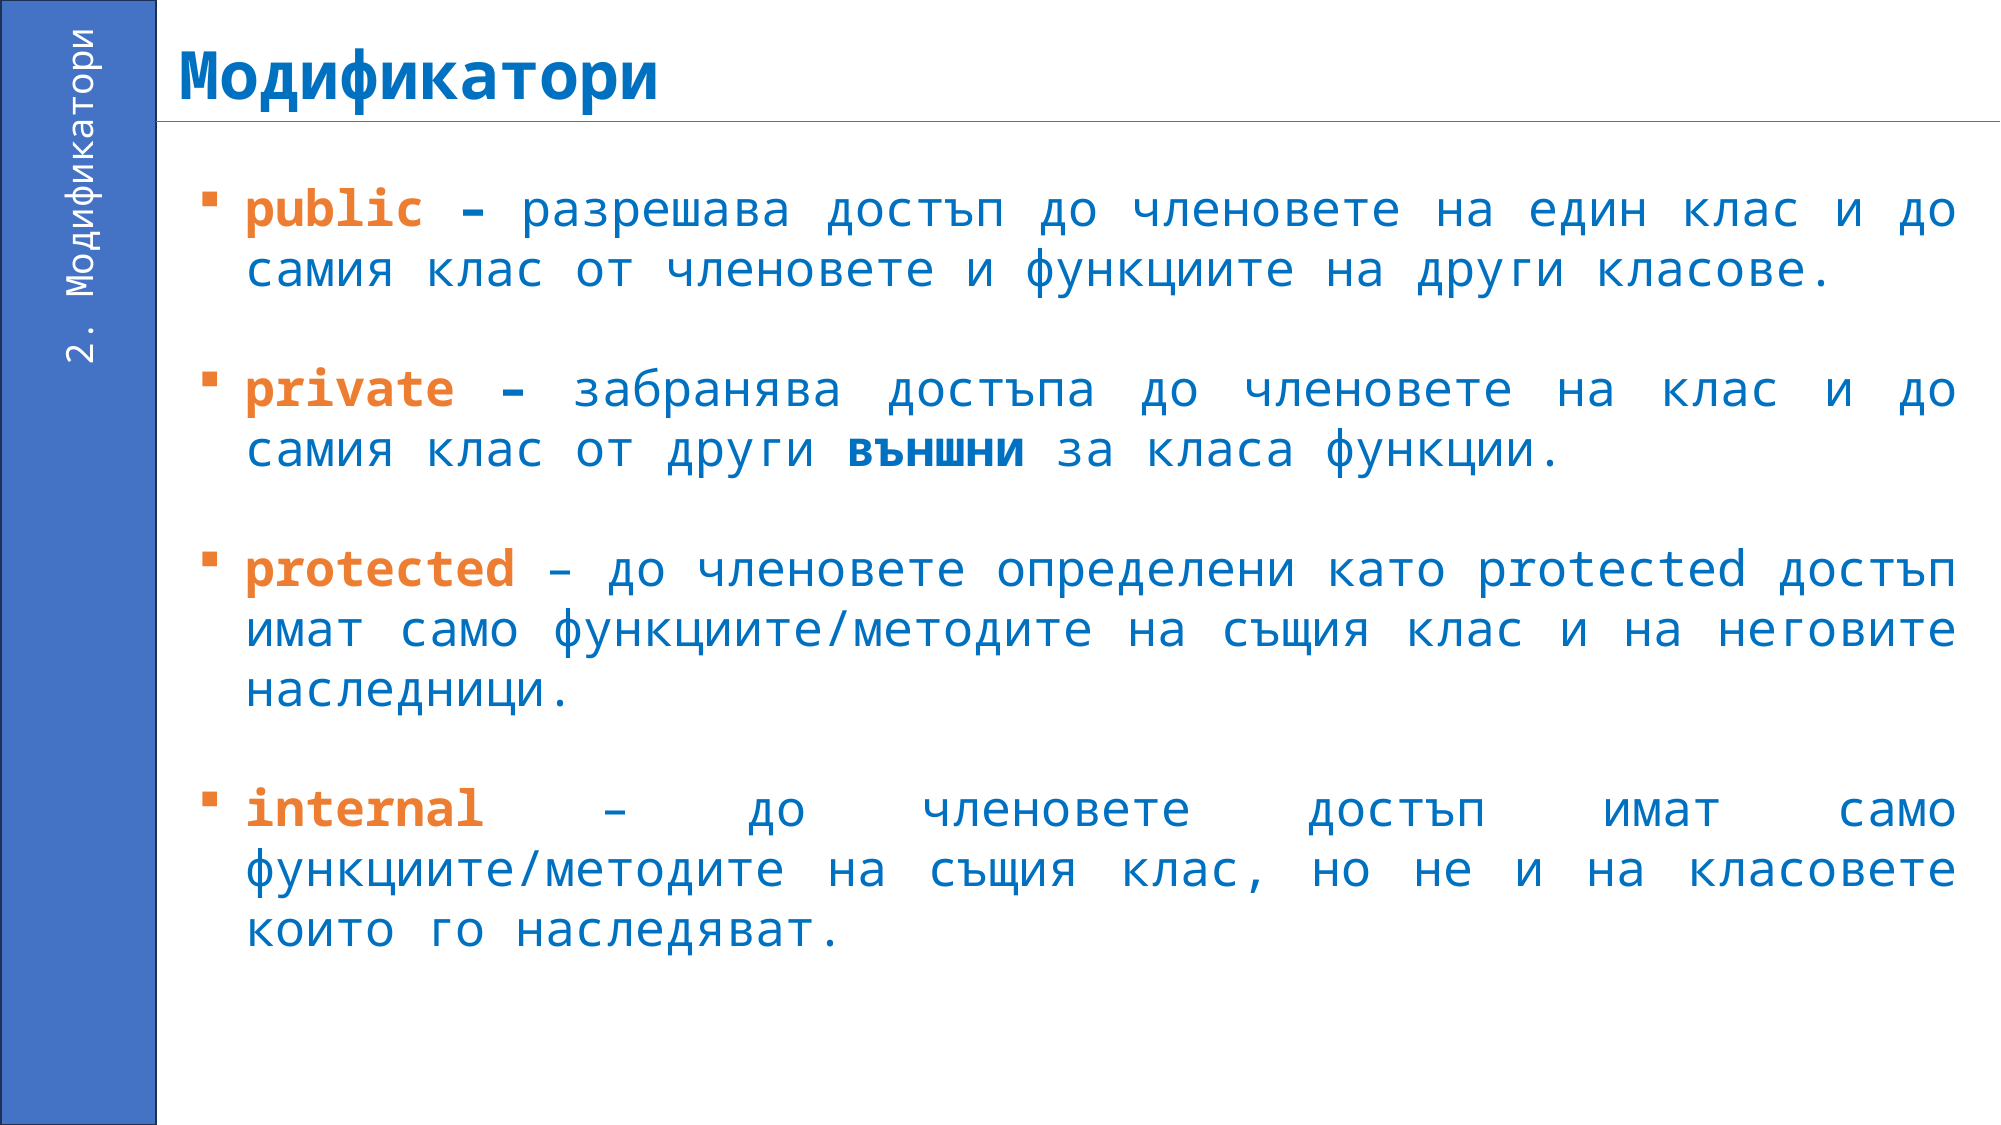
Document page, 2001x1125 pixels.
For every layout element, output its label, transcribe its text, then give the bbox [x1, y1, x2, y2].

text_box Модификатори [164, 25, 674, 121]
text_box [0, 0, 157, 1125]
text_box 2. Модификатори [48, 12, 108, 381]
text_box public – разрешава достъп до членовете на един клас и до самия клас от членовете и функциите на други класове. private – забранява достъпа до членовете на клас и до самия клас от други външни за класа функции. protected – до членовете определени като protected достъп имат само функциите/методите на същия клас и на неговите наследници. internal – до членовете достъп имат само функциите/методите на същия клас, но не и на класовете които го наследяват. [183, 168, 1973, 964]
